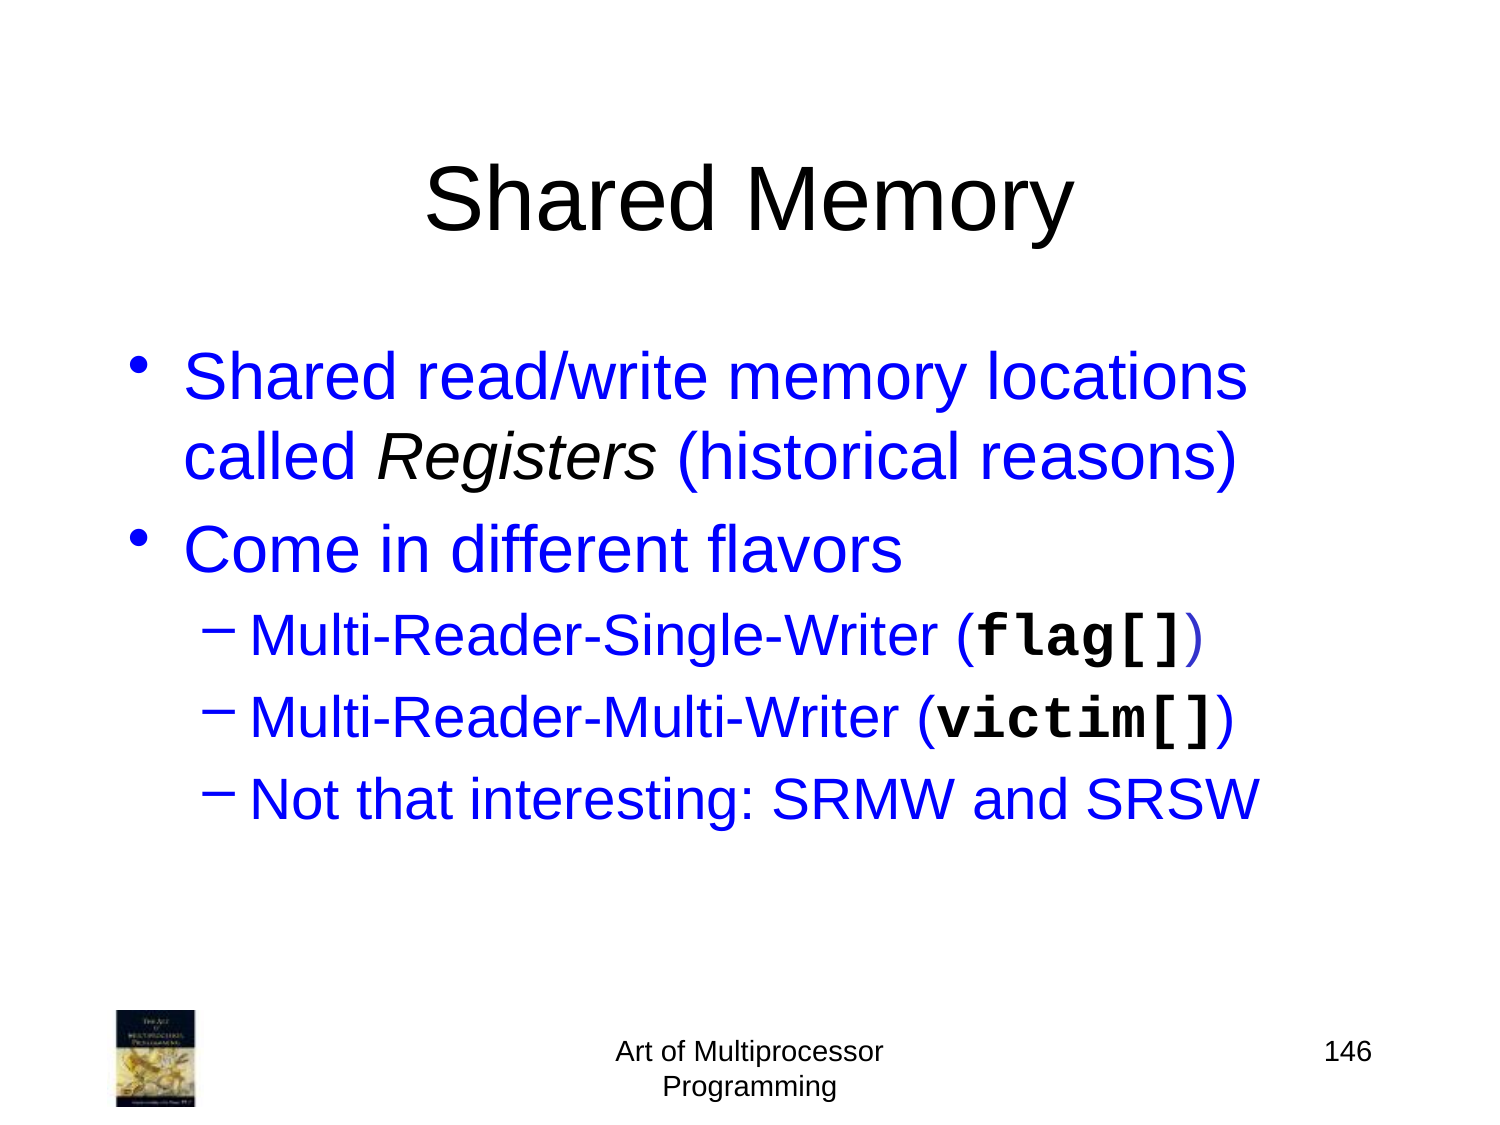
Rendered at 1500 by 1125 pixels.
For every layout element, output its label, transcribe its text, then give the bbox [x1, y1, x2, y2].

slide_number 146 [1074, 1024, 1388, 1101]
footer Art of Multiprocessor Programming [512, 1024, 988, 1101]
title Shared Memory [112, 99, 1388, 288]
list Shared read/write memory locations called Registers (historical reasons) Come in different flavors Multi-Reader-Single-Writer (flag[]) Multi-Reader-Multi-Writer (victim[]) Not that interesting: SRMW and SRSW [112, 324, 1388, 1000]
picture [107, 1010, 204, 1107]
